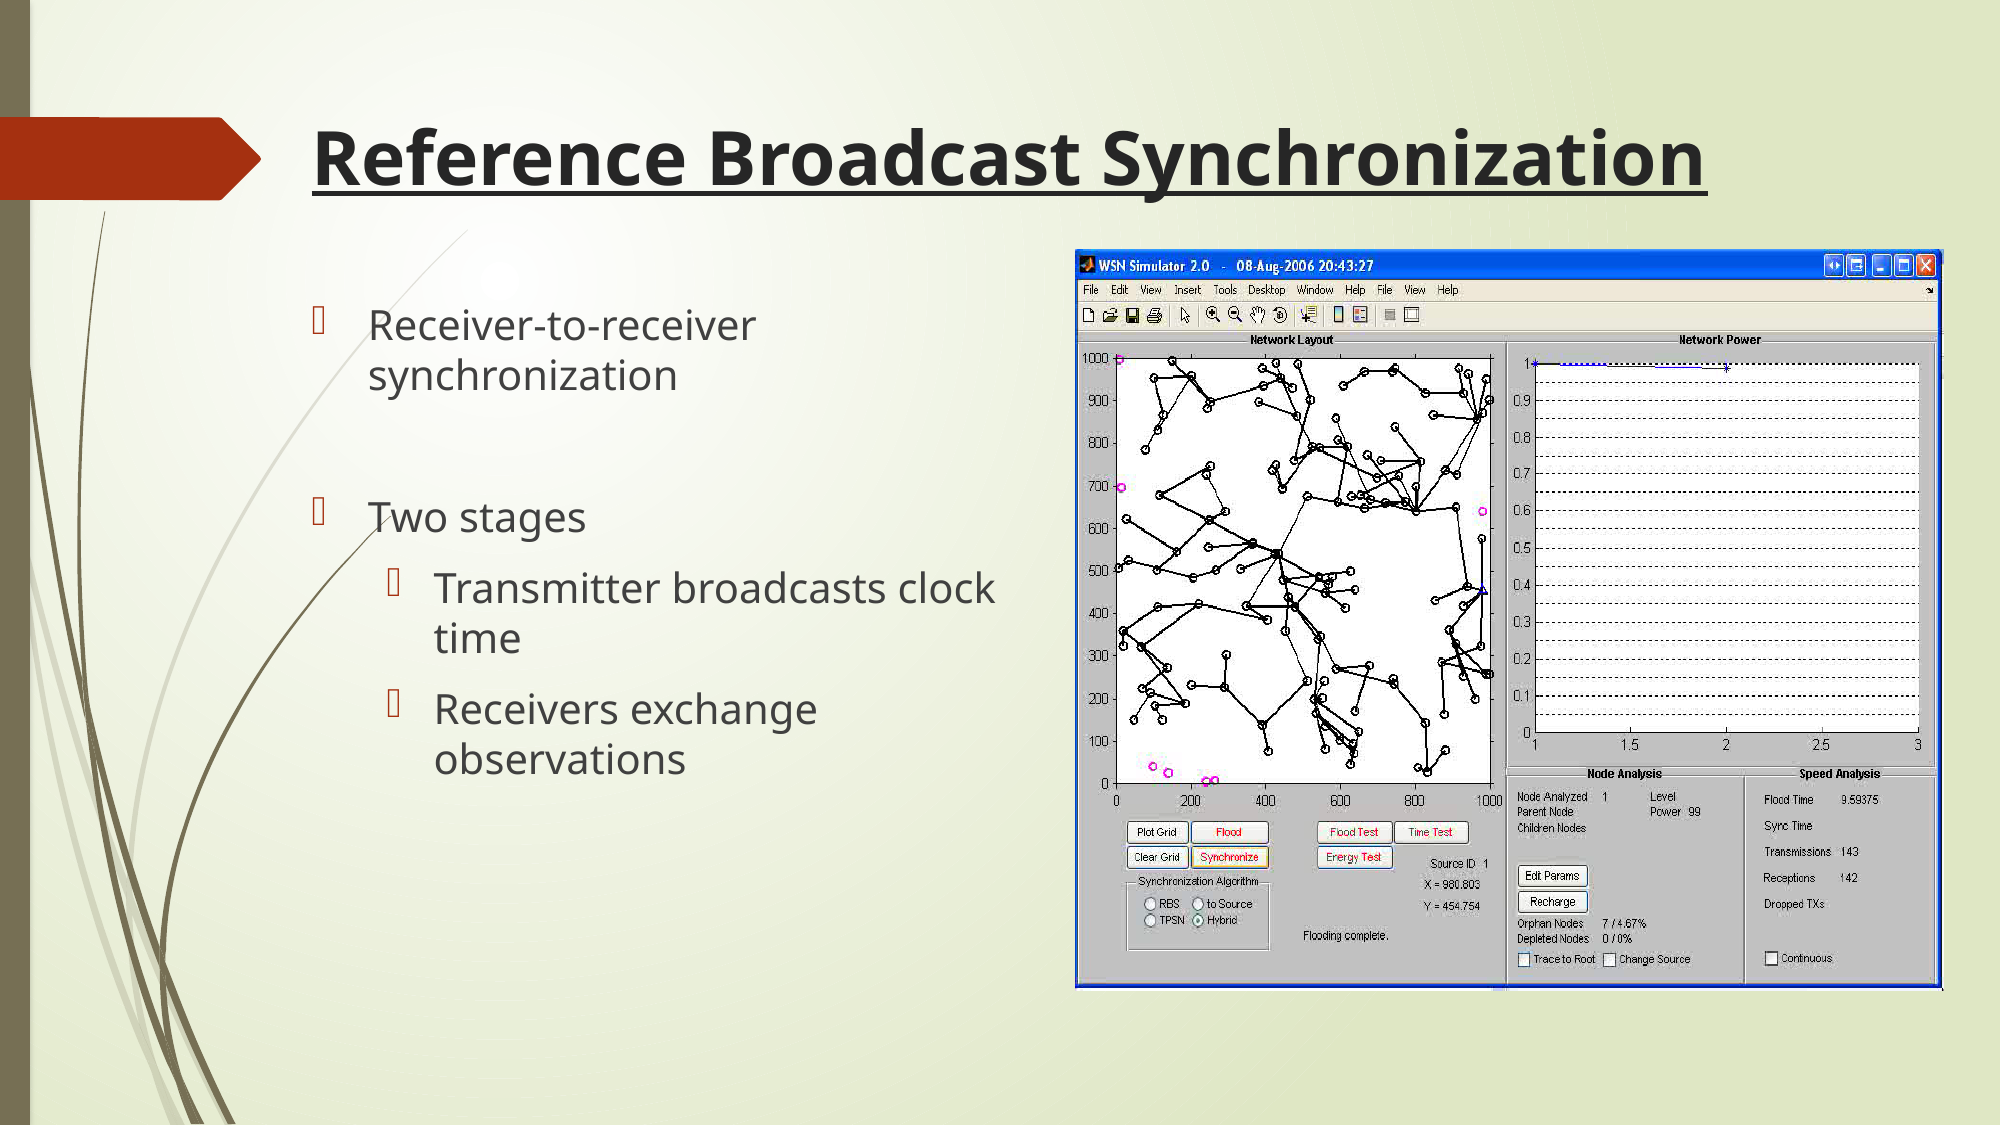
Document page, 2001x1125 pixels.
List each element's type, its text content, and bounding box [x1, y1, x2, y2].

title Reference Broadcast Synchronization [296, 102, 1947, 215]
list Receiver-to-receiver synchronization Two stages Transmitter broadcasts clock time Receivers exchange observations [296, 291, 1049, 753]
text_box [1074, 248, 1945, 992]
